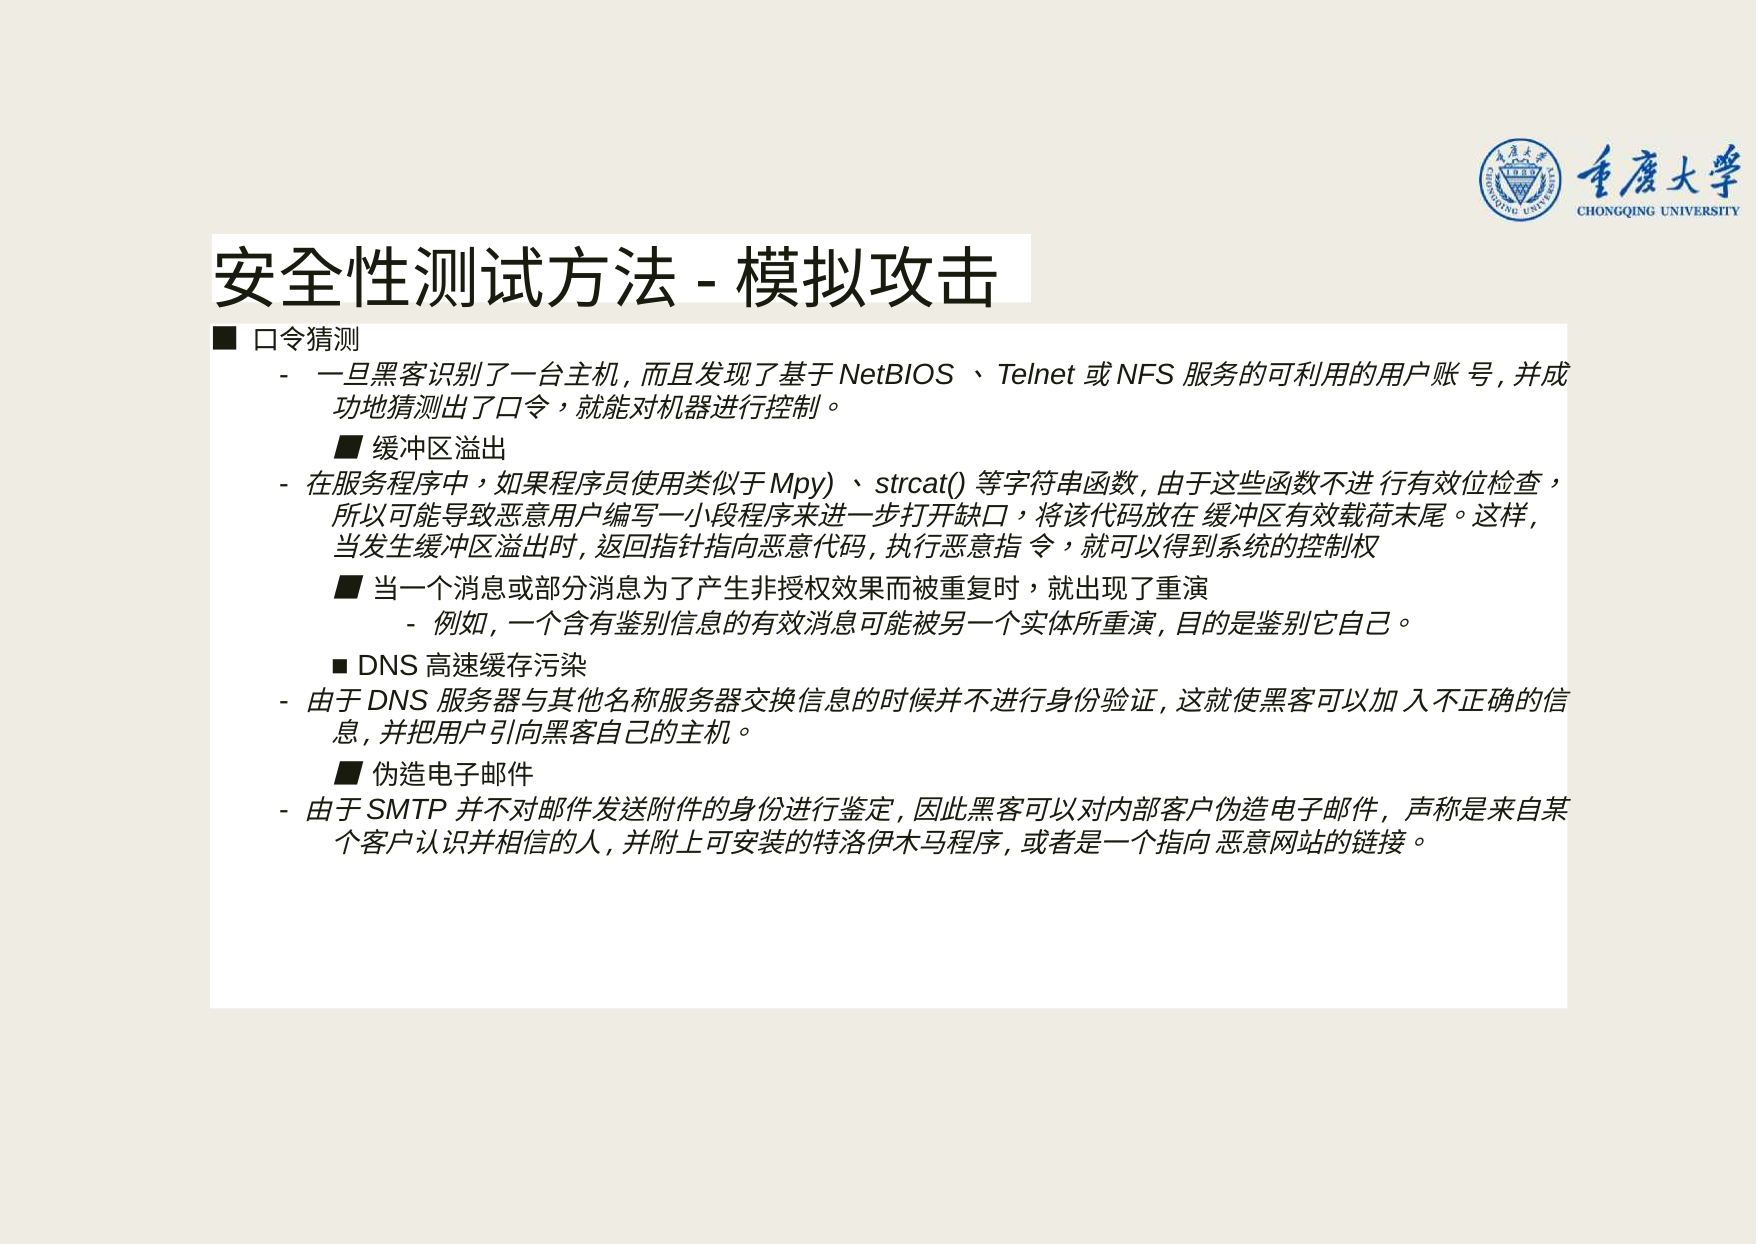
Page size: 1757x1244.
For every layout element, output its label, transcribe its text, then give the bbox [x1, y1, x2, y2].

picture [1478, 137, 1743, 223]
text_box ■ 口令猜测 - 一旦黑客识别了一台主机,而且发现了基于NetBIOS、Telnet或NFS服务的可利用的用户账 号,并成功地猜测出了口令，就能对机器进行控制。 ■ 缓冲区溢出 - 在服务程序中，如果程序员使用类似于Mpy)、strcat()等字符串函数,由于这些函数不进 行有效位检查，所以可能导致恶意用户编写一小段程序来进一步打开缺口，将该代码放在 缓冲区有效载荷末尾。这样,当发生缓冲区溢出时,返回指针指向恶意代码,执行恶意指 令，就可以得到系统的控制权 ■ 当一个消息或部分消息为了产生非授权效果而被重复时，就出现了重演 - 例如,一个含有鉴别信息的有效消息可能被另一个实体所重演,目的是鉴别它自己。 ■ DNS高速缓存污染 - 由于DNS服务器与其他名称服务器交换信息的时候并不进行身份验证,这就使黑客可以加 入不正确的信息,并把用户引向黑客自己的主机。 ■ 伪造电子邮件 - 由于SMTP并不对邮件发送附件的身份进行鉴定,因此黑客可以对内部客户伪造电子邮件, 声称是来自某个客户认识并相信的人,并附上可安装的特洛伊木马程序,或者是一个指向 恶意网站的链接。 [210, 323, 1568, 1009]
text_box 安全性测试方法-模拟攻击 [211, 233, 1031, 303]
